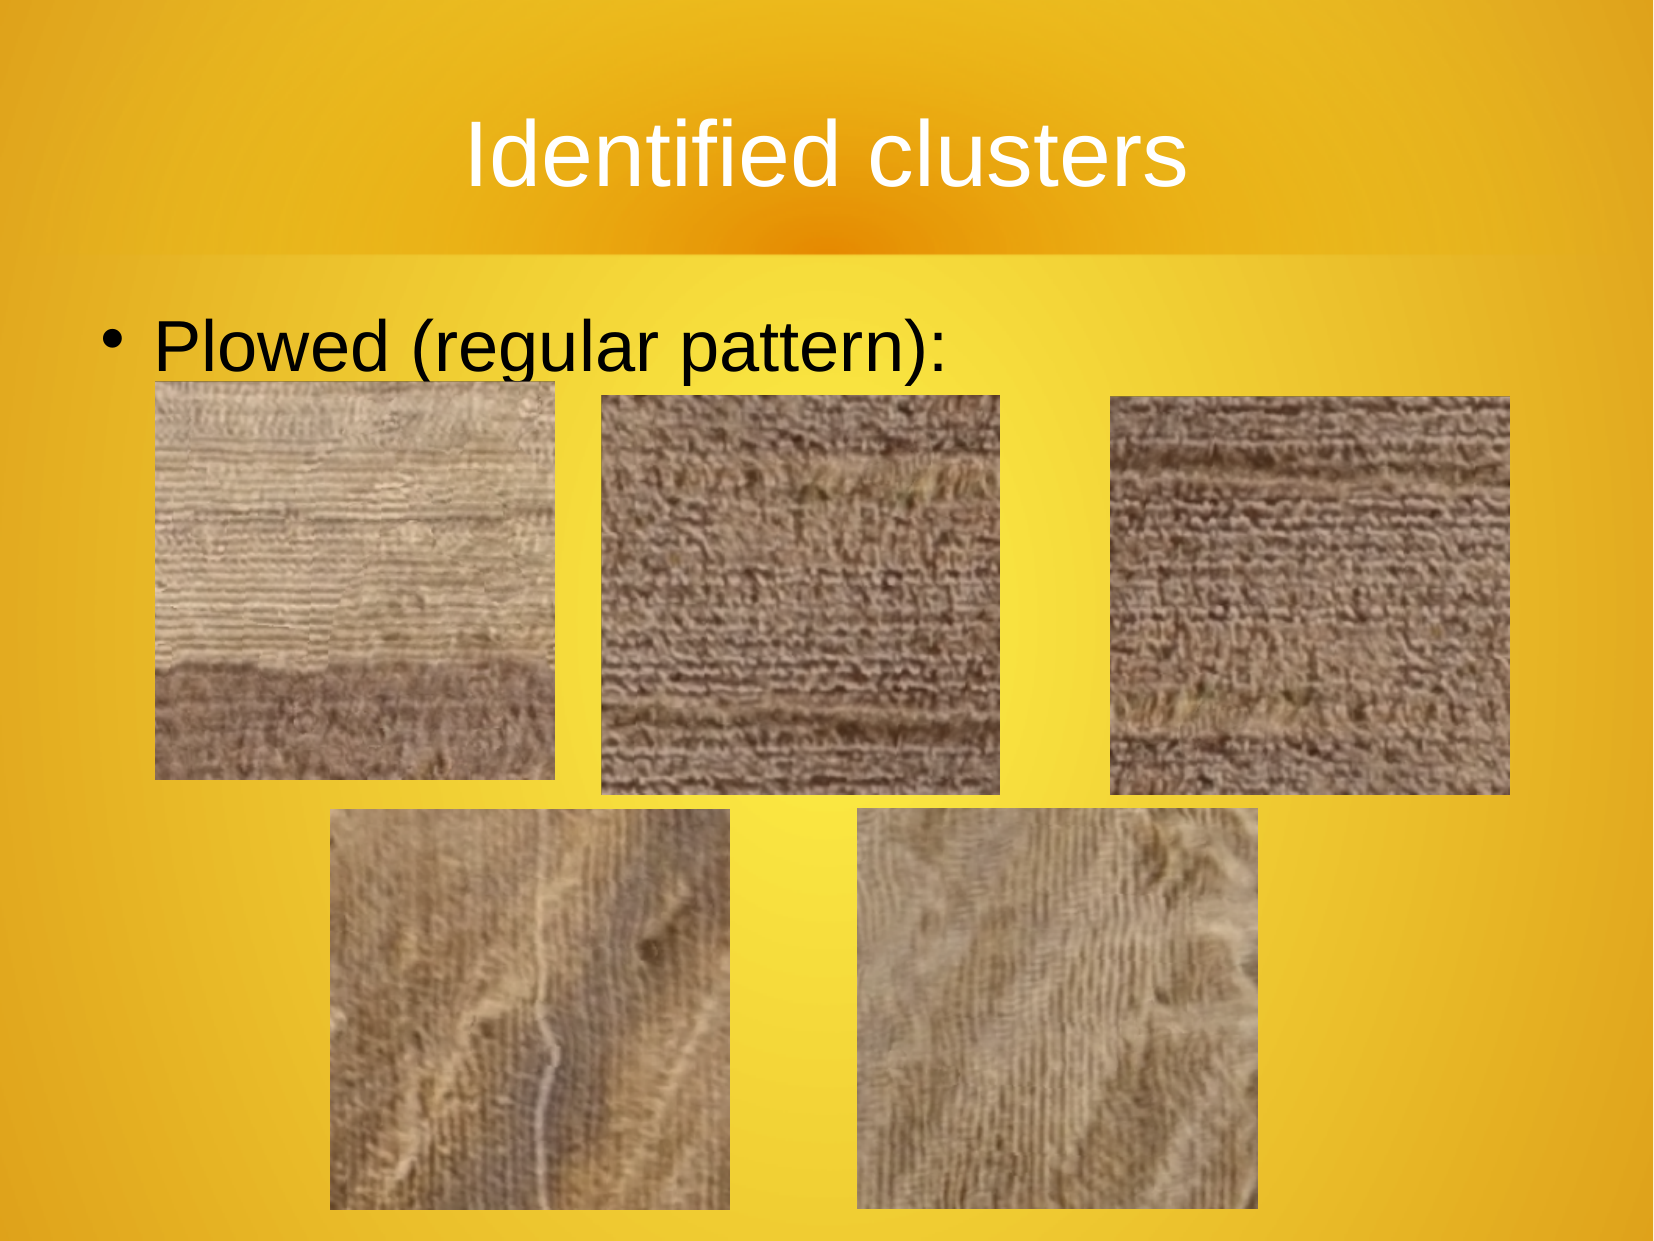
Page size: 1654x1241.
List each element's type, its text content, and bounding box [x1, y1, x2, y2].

text_box Plowed (regular pattern): [82, 299, 1571, 1019]
picture [0, 0, 1654, 1241]
text_box Identified clusters [82, 47, 1571, 252]
